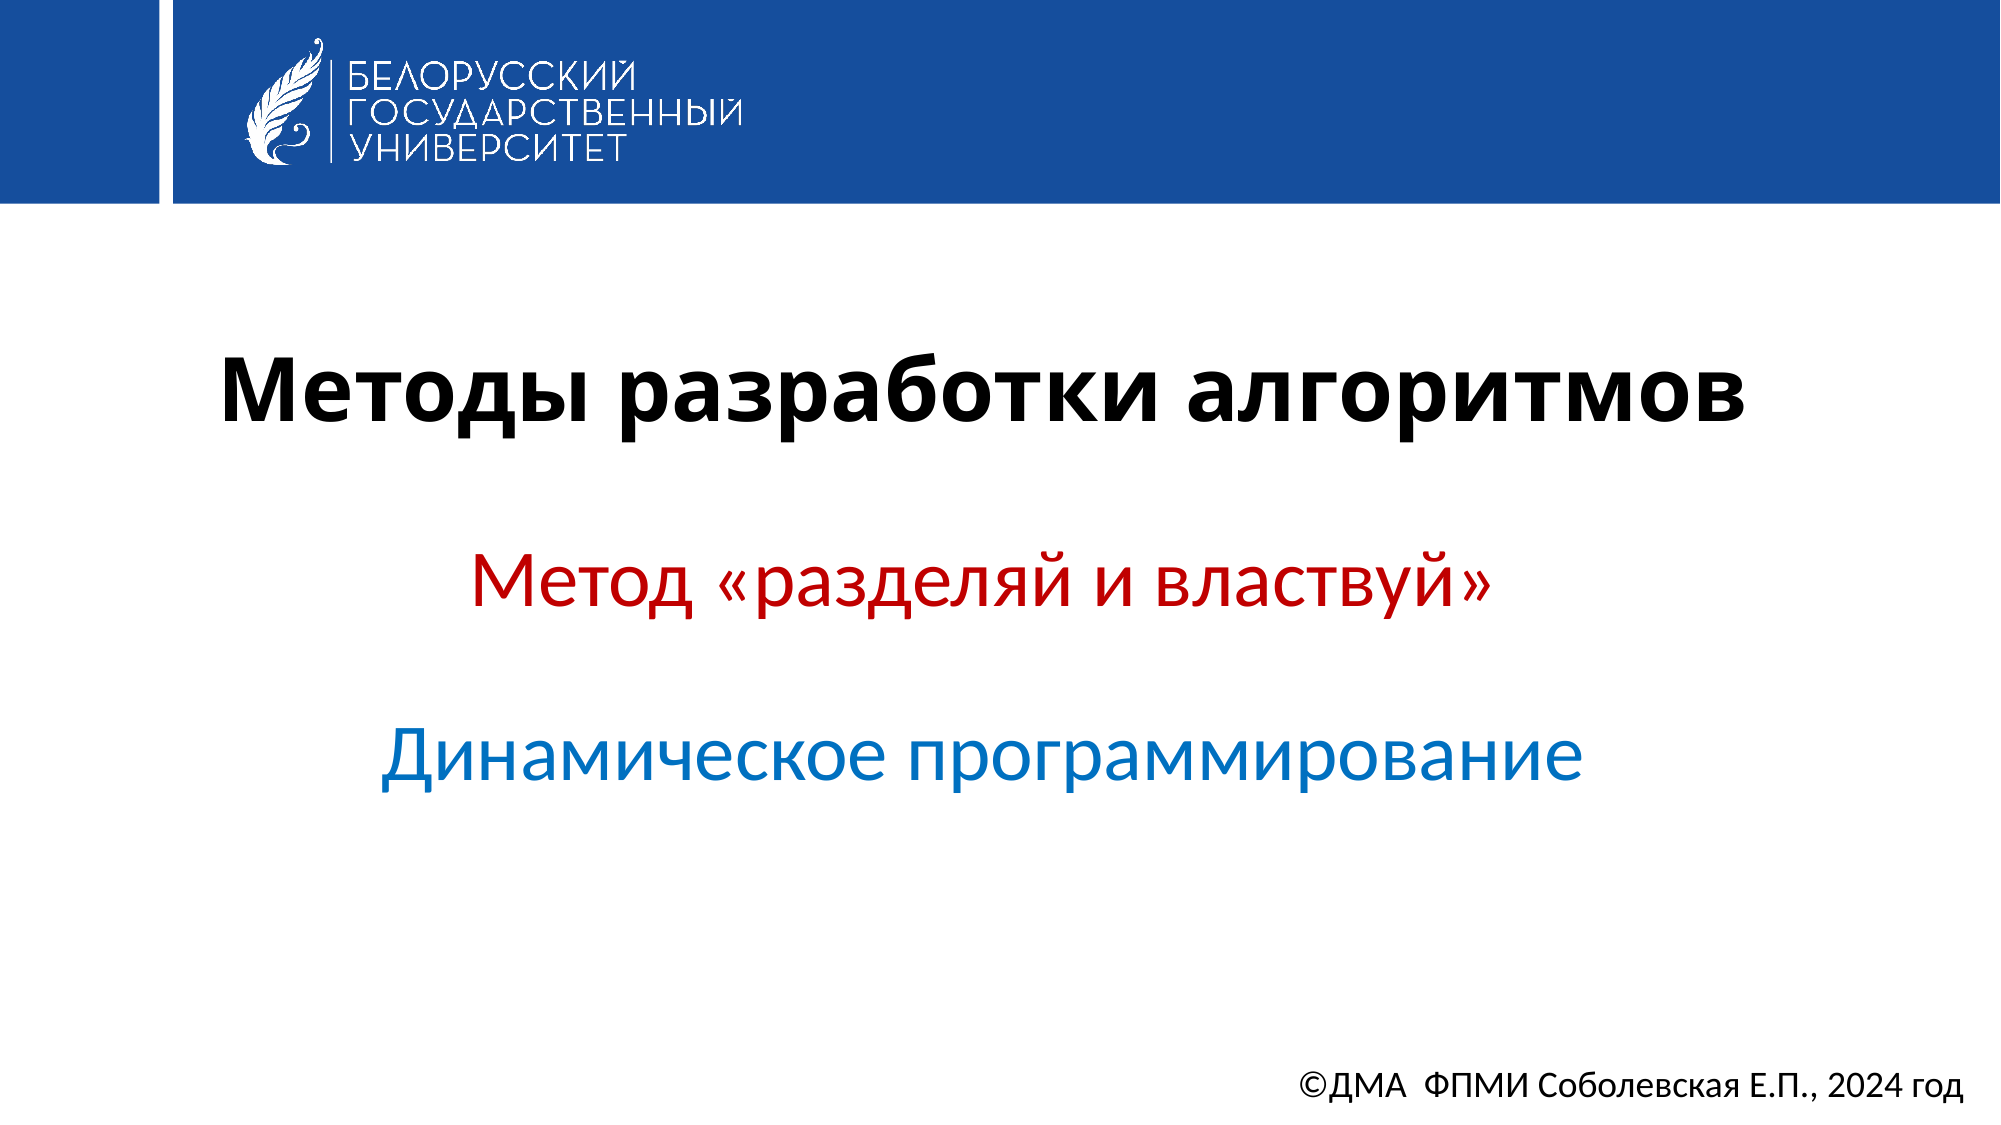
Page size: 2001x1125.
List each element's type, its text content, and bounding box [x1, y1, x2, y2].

picture [243, 38, 741, 165]
text_box [0, 0, 160, 205]
title Методы разработки алгоритмов Метод «разделяй и властвуй» Динамическое программирование [201, 242, 1766, 806]
text_box [172, 0, 2000, 205]
text_box ©ДМА ФПМИ Соболевская Е.П., 2024 год [1282, 1052, 1980, 1112]
